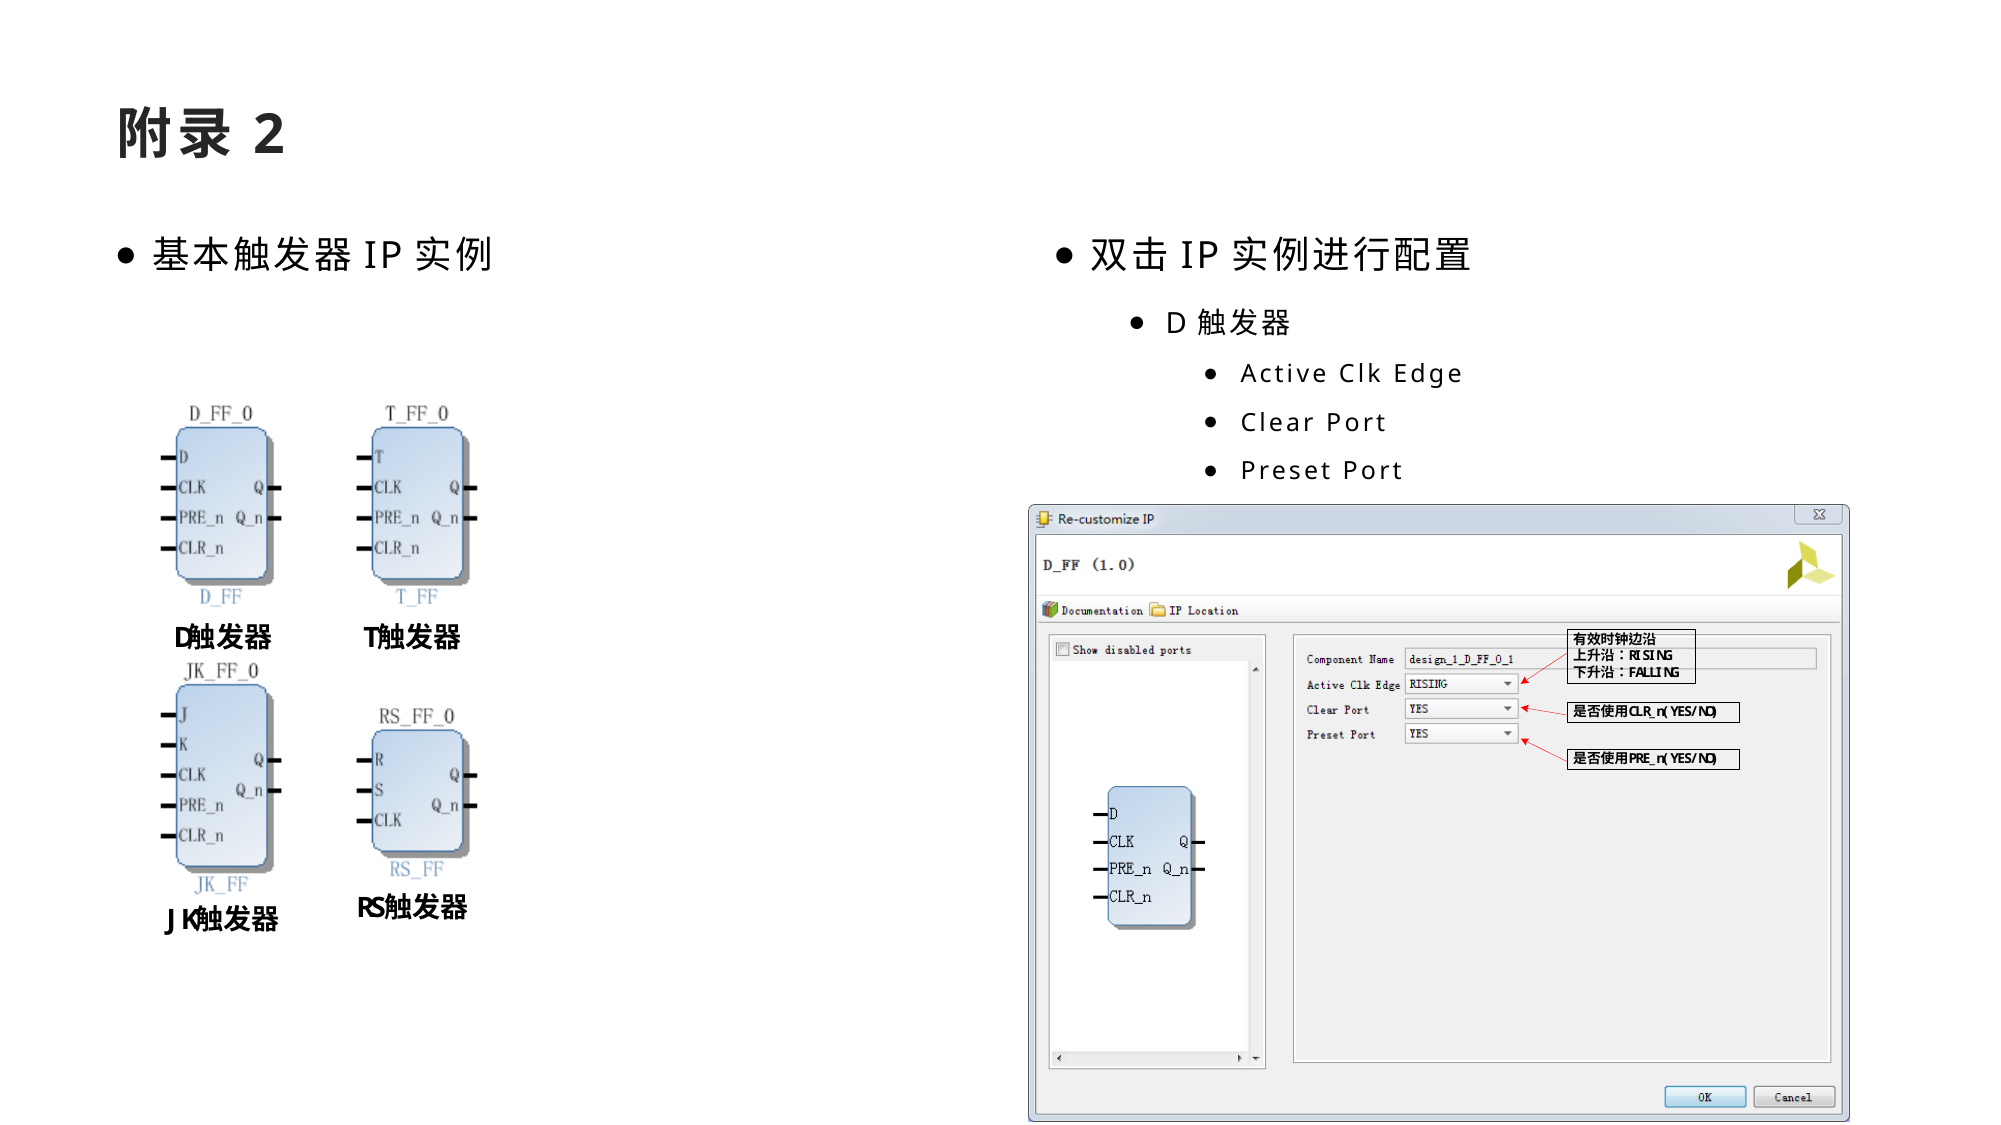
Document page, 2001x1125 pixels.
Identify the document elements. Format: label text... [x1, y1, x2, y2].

title 附录2 [101, 73, 1901, 189]
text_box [133, 361, 507, 942]
list 基本触发器IP实例 [99, 210, 949, 990]
list 双击IP实例进行配置 D触发器 Active Clk Edge Clear Port Preset Port [1038, 210, 1888, 990]
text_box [1025, 501, 1853, 1125]
